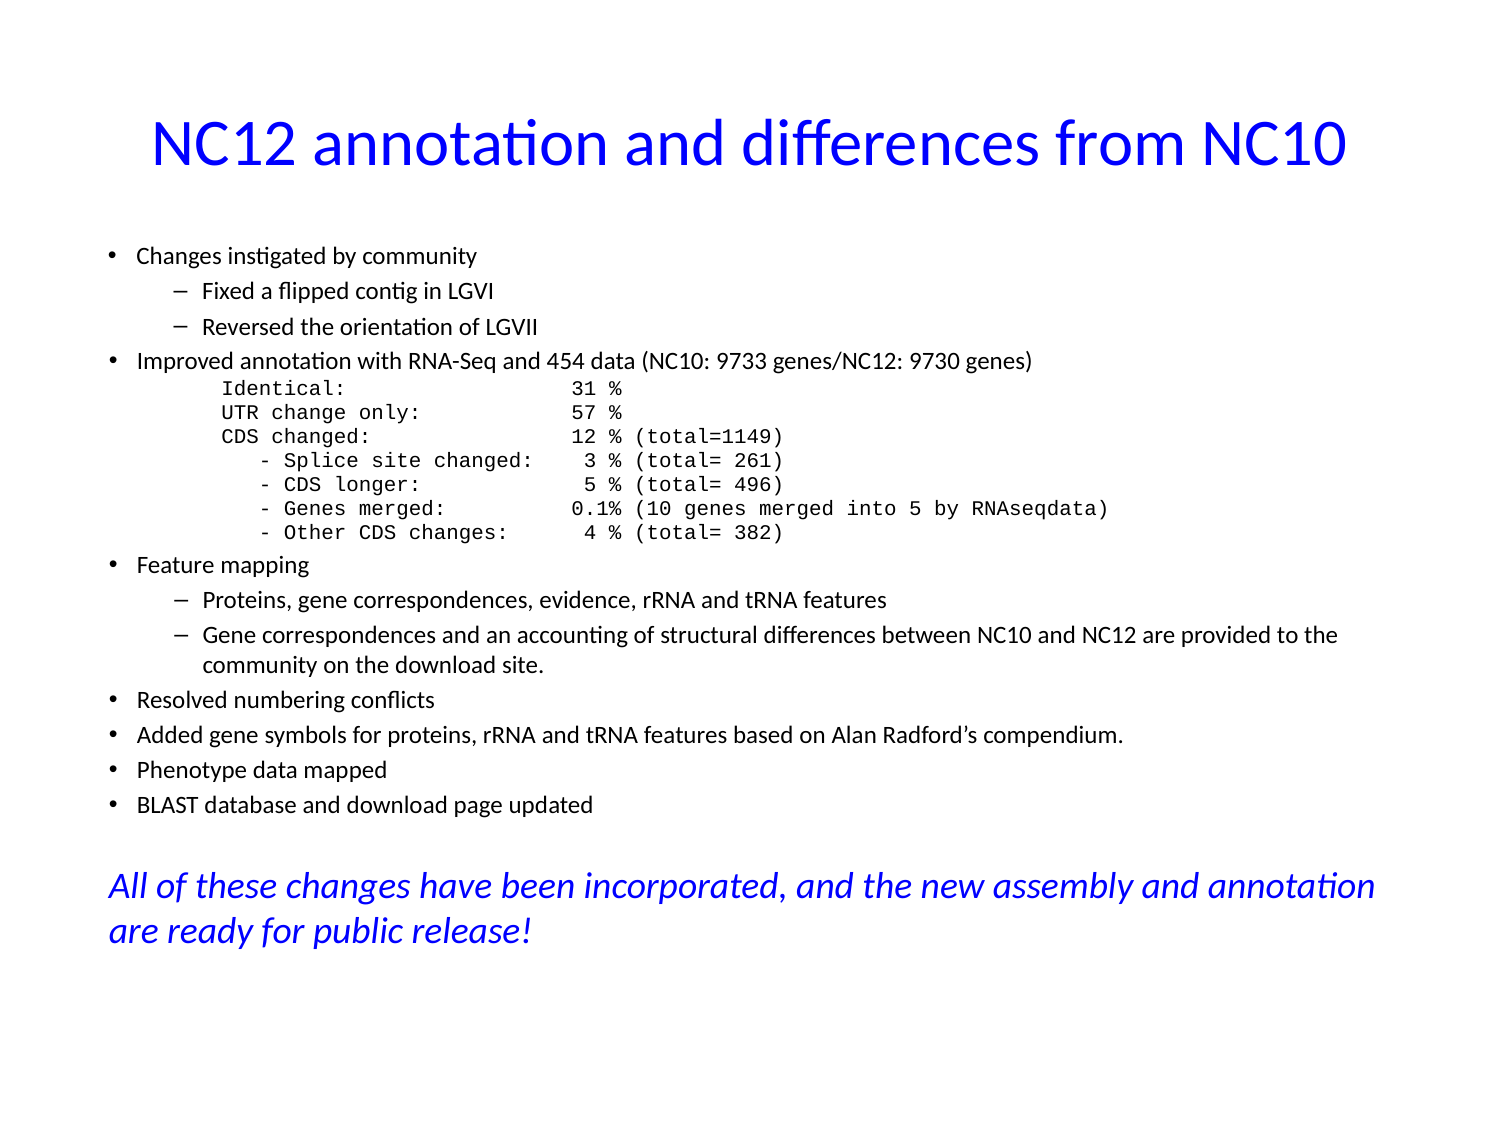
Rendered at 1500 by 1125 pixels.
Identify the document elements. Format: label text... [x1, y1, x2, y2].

list Changes instigated by community Fixed a flipped contig in LGVI Reversed the orientation of LGVII Improved annotation with RNA-Seq and 454 data (NC10: 9733 genes/NC12: 9730 genes) Identical: 31 % UTR change only: 57 % CDS changed: 12 % (total=1149) - Splice site changed: 3 % (total= 261) - CDS longer: 5 % (total= 496) - Genes merged: 0.1% (10 genes merged into 5 by RNAseqdata) - Other CDS changes: 4 % (total= 382) Feature mapping Proteins, gene correspondences, evidence, rRNA and tRNA features Gene correspondences and an accounting of structural differences between NC10 and NC12 are provided to the community on the download site. Resolved numbering conflicts Added gene symbols for proteins, rRNA and tRNA features based on Alan Radford’s compendium. Phenotype data mapped BLAST database and download page updated All of these changes have been incorporated, and the new assembly and annotation are ready for public release! [75, 232, 1425, 1089]
title NC12 annotation and differences from NC10 [75, 45, 1425, 232]
